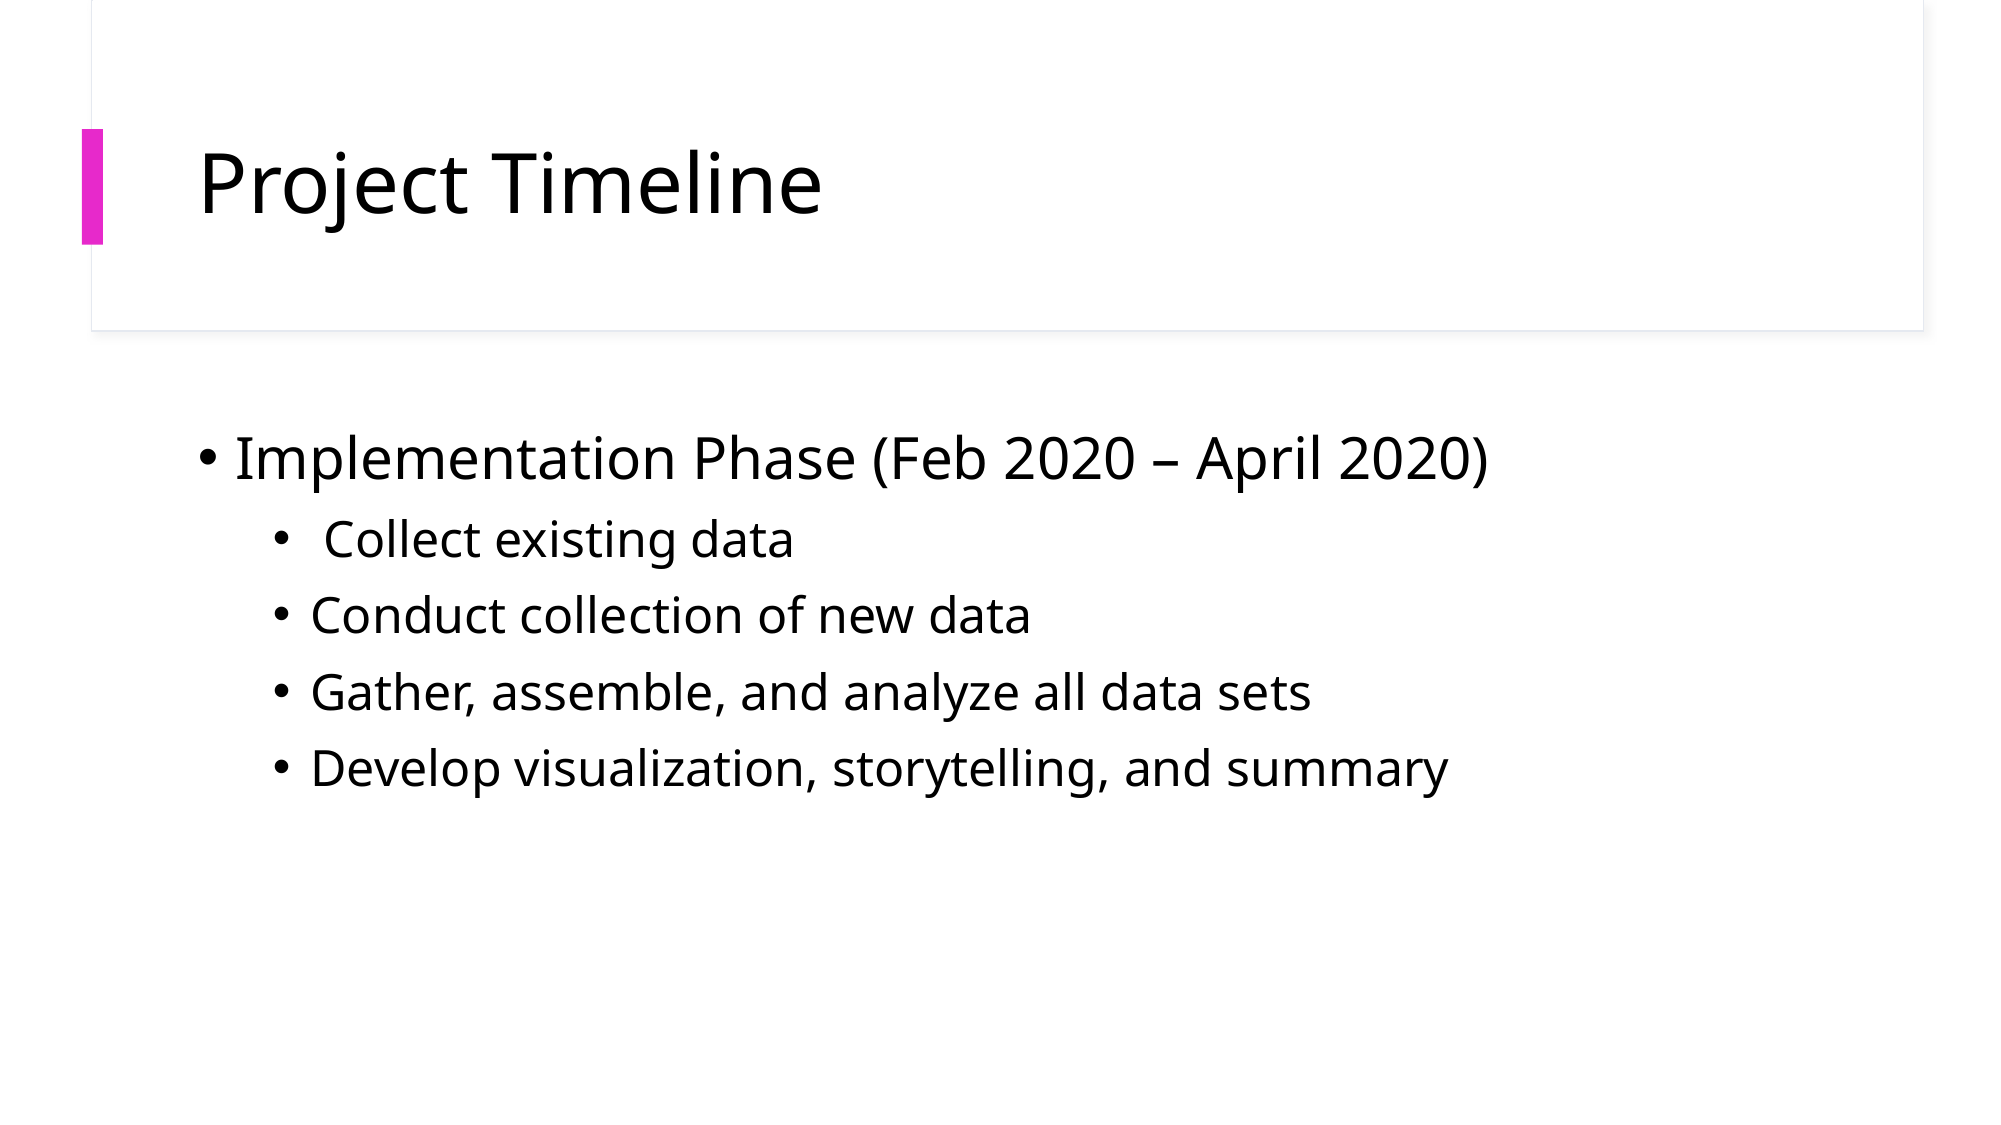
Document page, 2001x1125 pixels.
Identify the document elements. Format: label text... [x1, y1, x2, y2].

list Implementation Phase (Feb 2020 – April 2020) Collect existing data Conduct collection of new data Gather, assemble, and analyze all data sets Develop visualization, storytelling, and summary [183, 406, 1851, 1013]
title Project Timeline [183, 90, 1851, 284]
